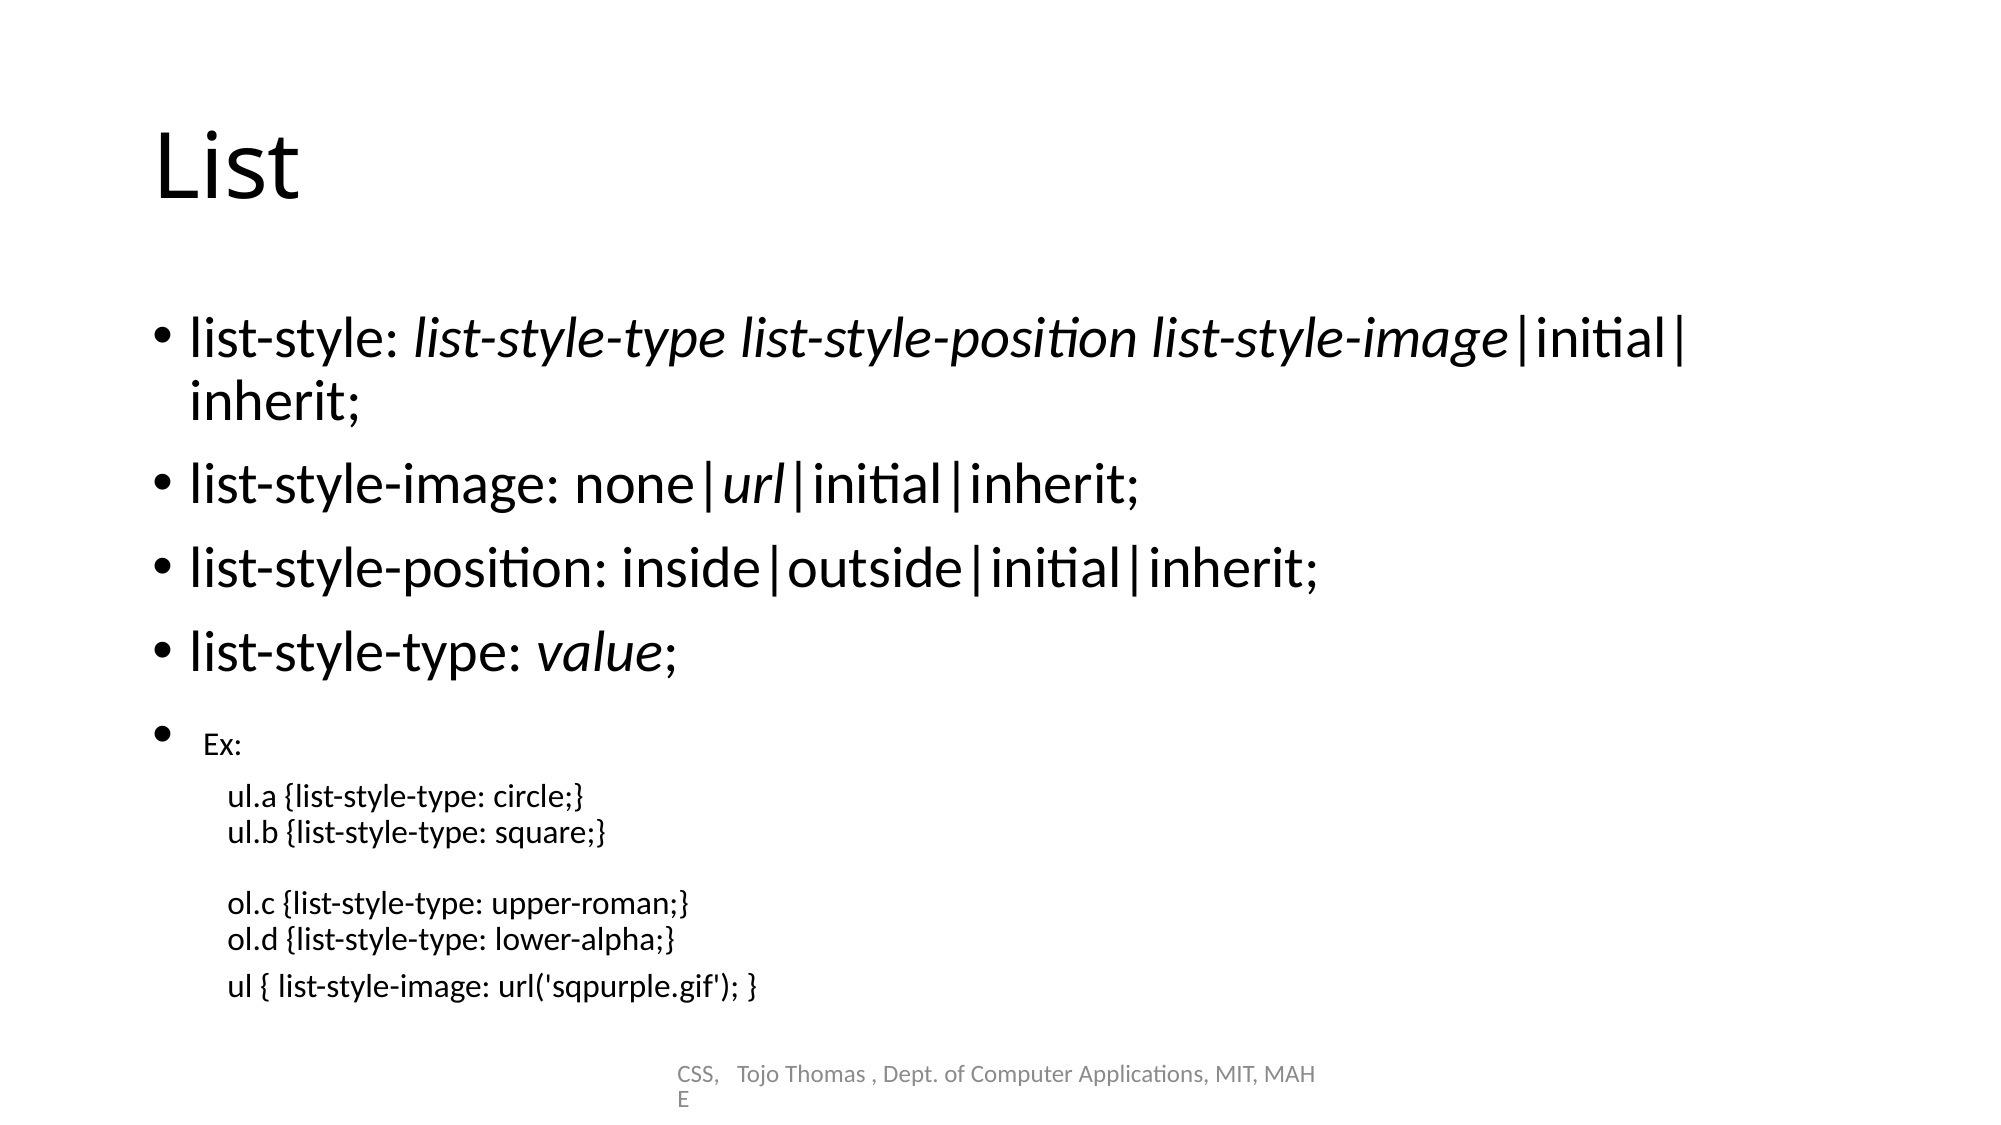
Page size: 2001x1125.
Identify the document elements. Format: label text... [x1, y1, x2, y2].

footer CSS, Tojo Thomas , Dept. of Computer Applications, MIT, MAHE [662, 1042, 1338, 1103]
title List [137, 59, 1863, 278]
list list-style: list-style-type list-style-position list-style-image|initial|inherit; list-style-image: none|url|initial|inherit; list-style-position: inside|outside|initial|inherit; list-style-type: value; Ex: ul.a {list-style-type: circle;} ul.b {list-style-type: square;} ol.c {list-style-type: upper-roman;} ol.d {list-style-type: lower-alpha;} ul { list-style-image: url('sqpurple.gif'); } [137, 299, 1863, 1014]
